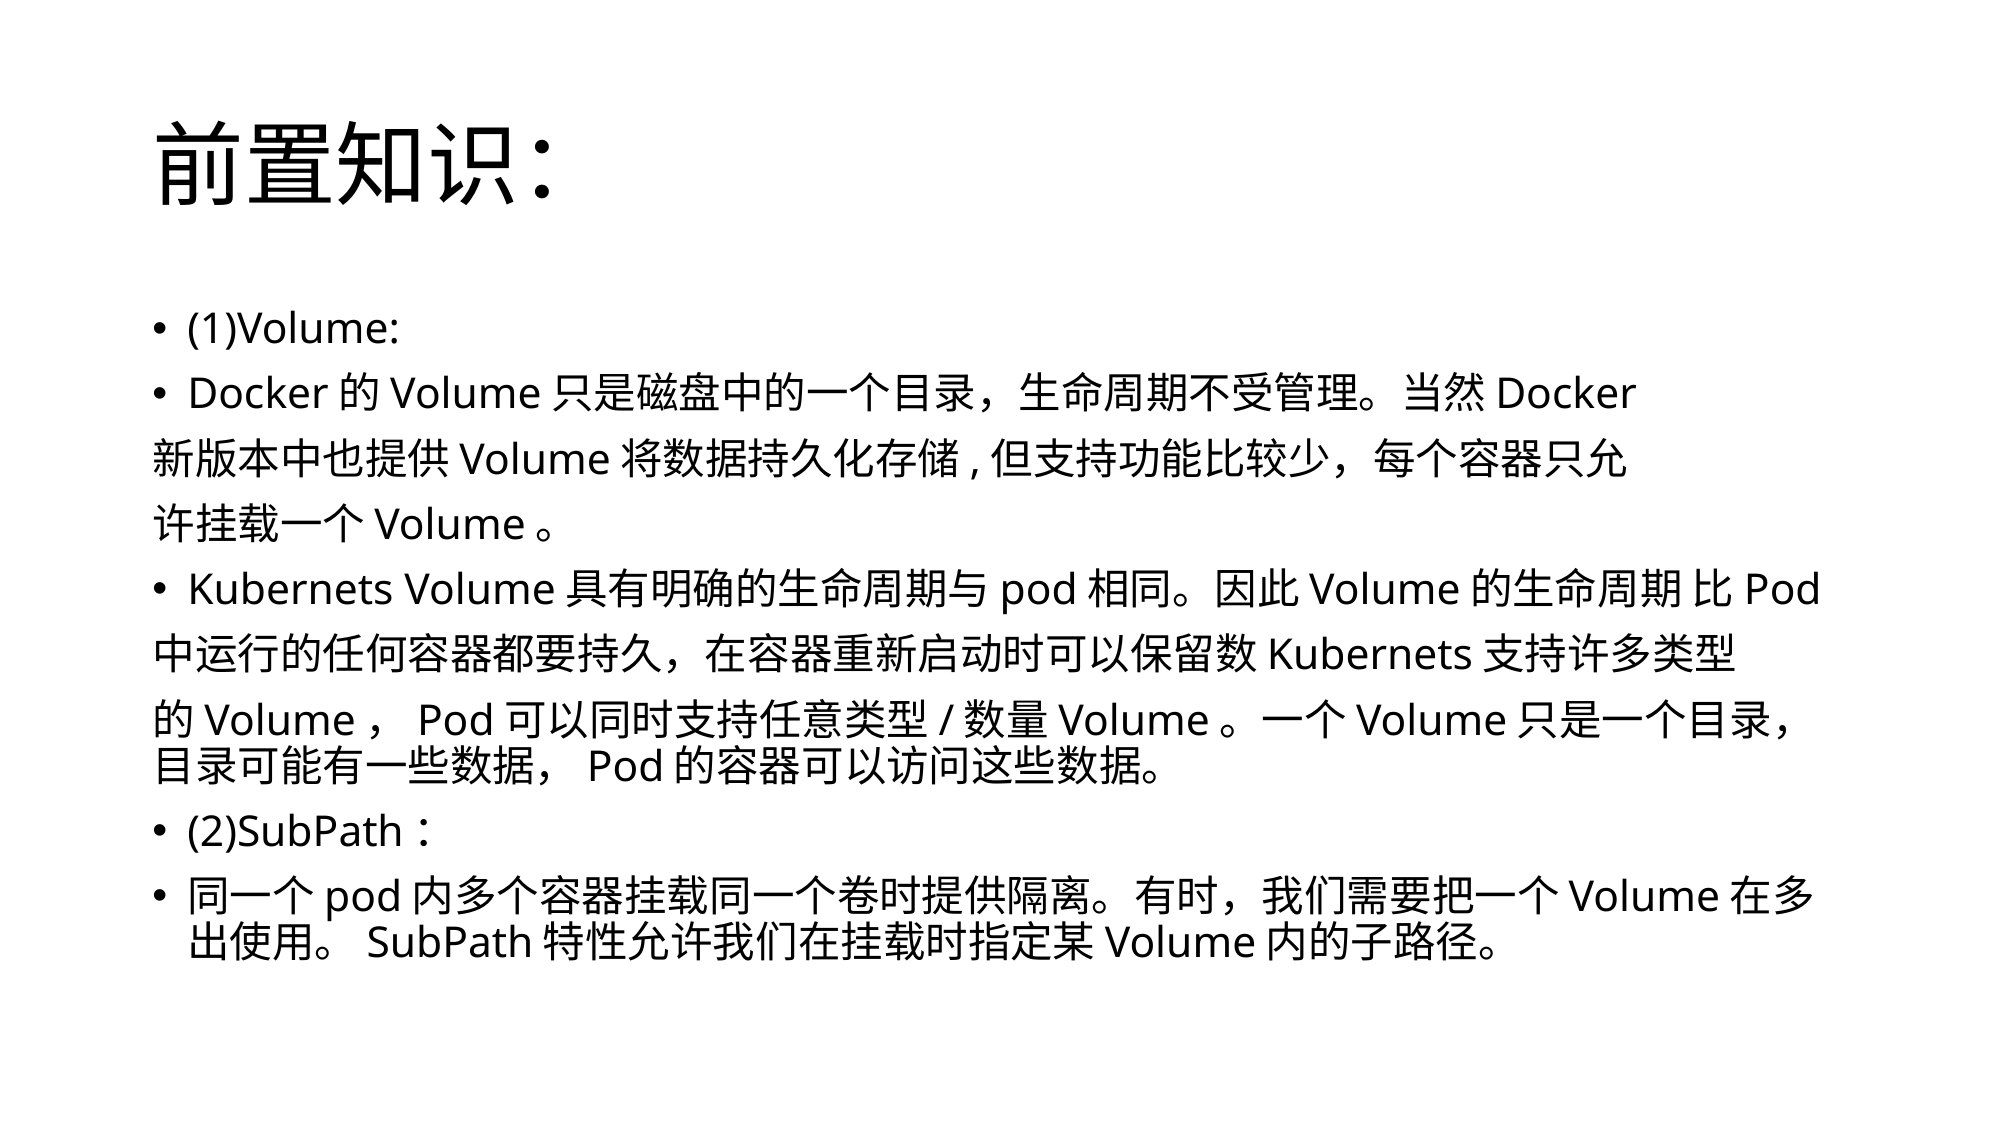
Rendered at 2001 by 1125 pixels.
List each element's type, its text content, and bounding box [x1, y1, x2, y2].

list (1)Volume: Docker的Volume只是磁盘中的一个目录，生命周期不受管理。当然Docker 新版本中也提供Volume将数据持久化存储,但支持功能比较少，每个容器只允 许挂载一个Volume。 Kubernets Volume具有明确的生命周期与pod相同。因此Volume的生命周期 比Pod 中运行的任何容器都要持久，在容器重新启动时可以保留数Kubernets支持许多类型 的Volume，Pod可以同时支持任意类型/数量Volume。一个Volume只是一个目录，目录可能有一些数据，Pod的容器可以访问这些数据。 (2)SubPath： 同一个pod内多个容器挂载同一个卷时提供隔离。有时，我们需要把一个Volume在多出使用。SubPath特性允许我们在挂载时指定某Volume内的子路径。 [137, 299, 1863, 1014]
title 前置知识： [137, 59, 1863, 278]
